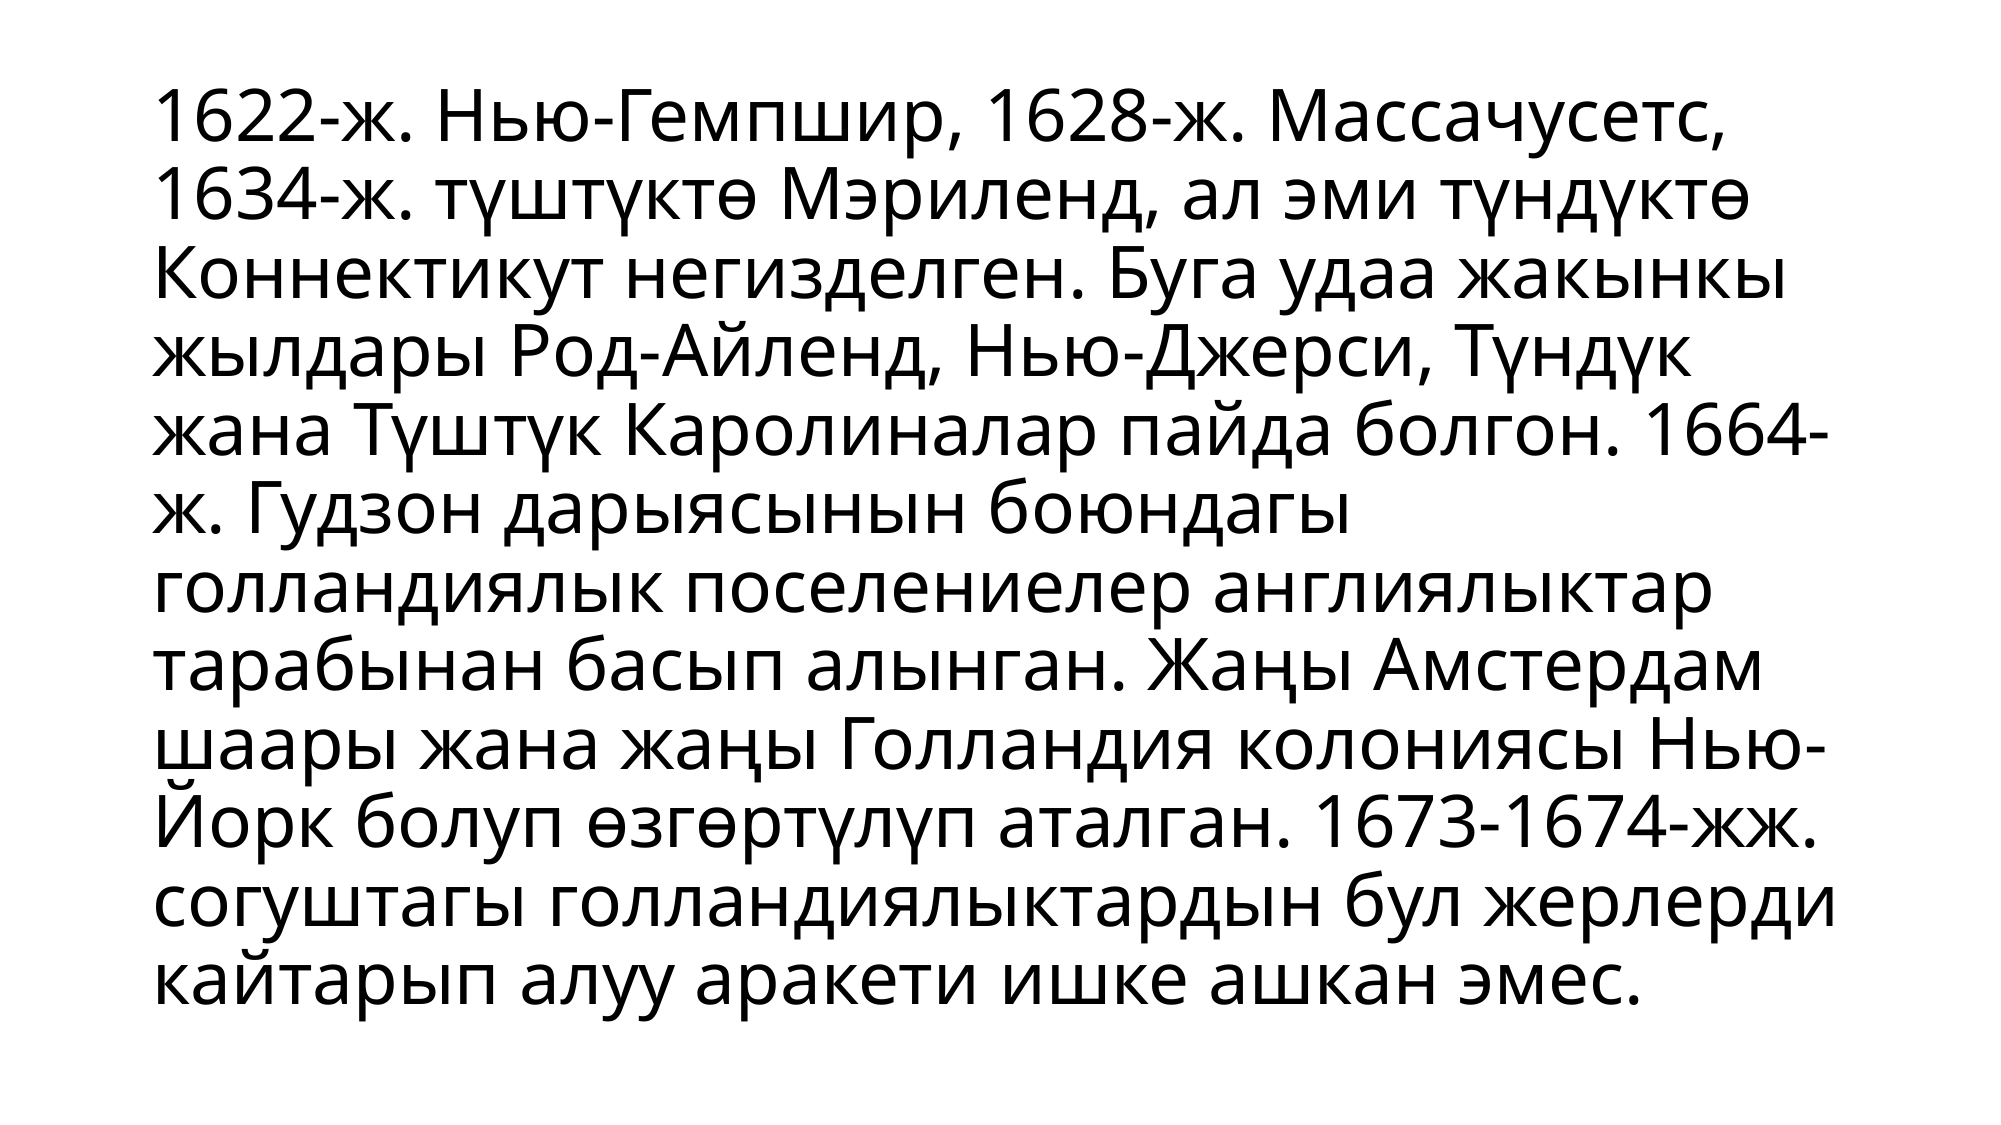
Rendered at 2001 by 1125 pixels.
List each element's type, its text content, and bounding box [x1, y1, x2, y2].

title 1622-ж. Нью-Гемпшир, 1628-ж. Массачусетс, 1634-ж. түштүктө Мэриленд, ал эми түндүктө Коннектикут негизделген. Буга удаа жакынкы жылдары Род-Айленд, Нью-Джерси, Түндүк жана Түштүк Каролиналар пайда болгон. 1664-ж. Гудзон дарыясынын боюндагы голландиялык поселениелер англиялыктар тарабынан басып алынган. Жаңы Амстердам шаары жана жаңы Голландия колониясы Нью-Йорк болуп өзгөртүлүп аталган. 1673-1674-жж. согуштагы голландиялыктардын бул жерлерди кайтарып алуу аракети ишке ашкан эмес. [137, 59, 1863, 1039]
